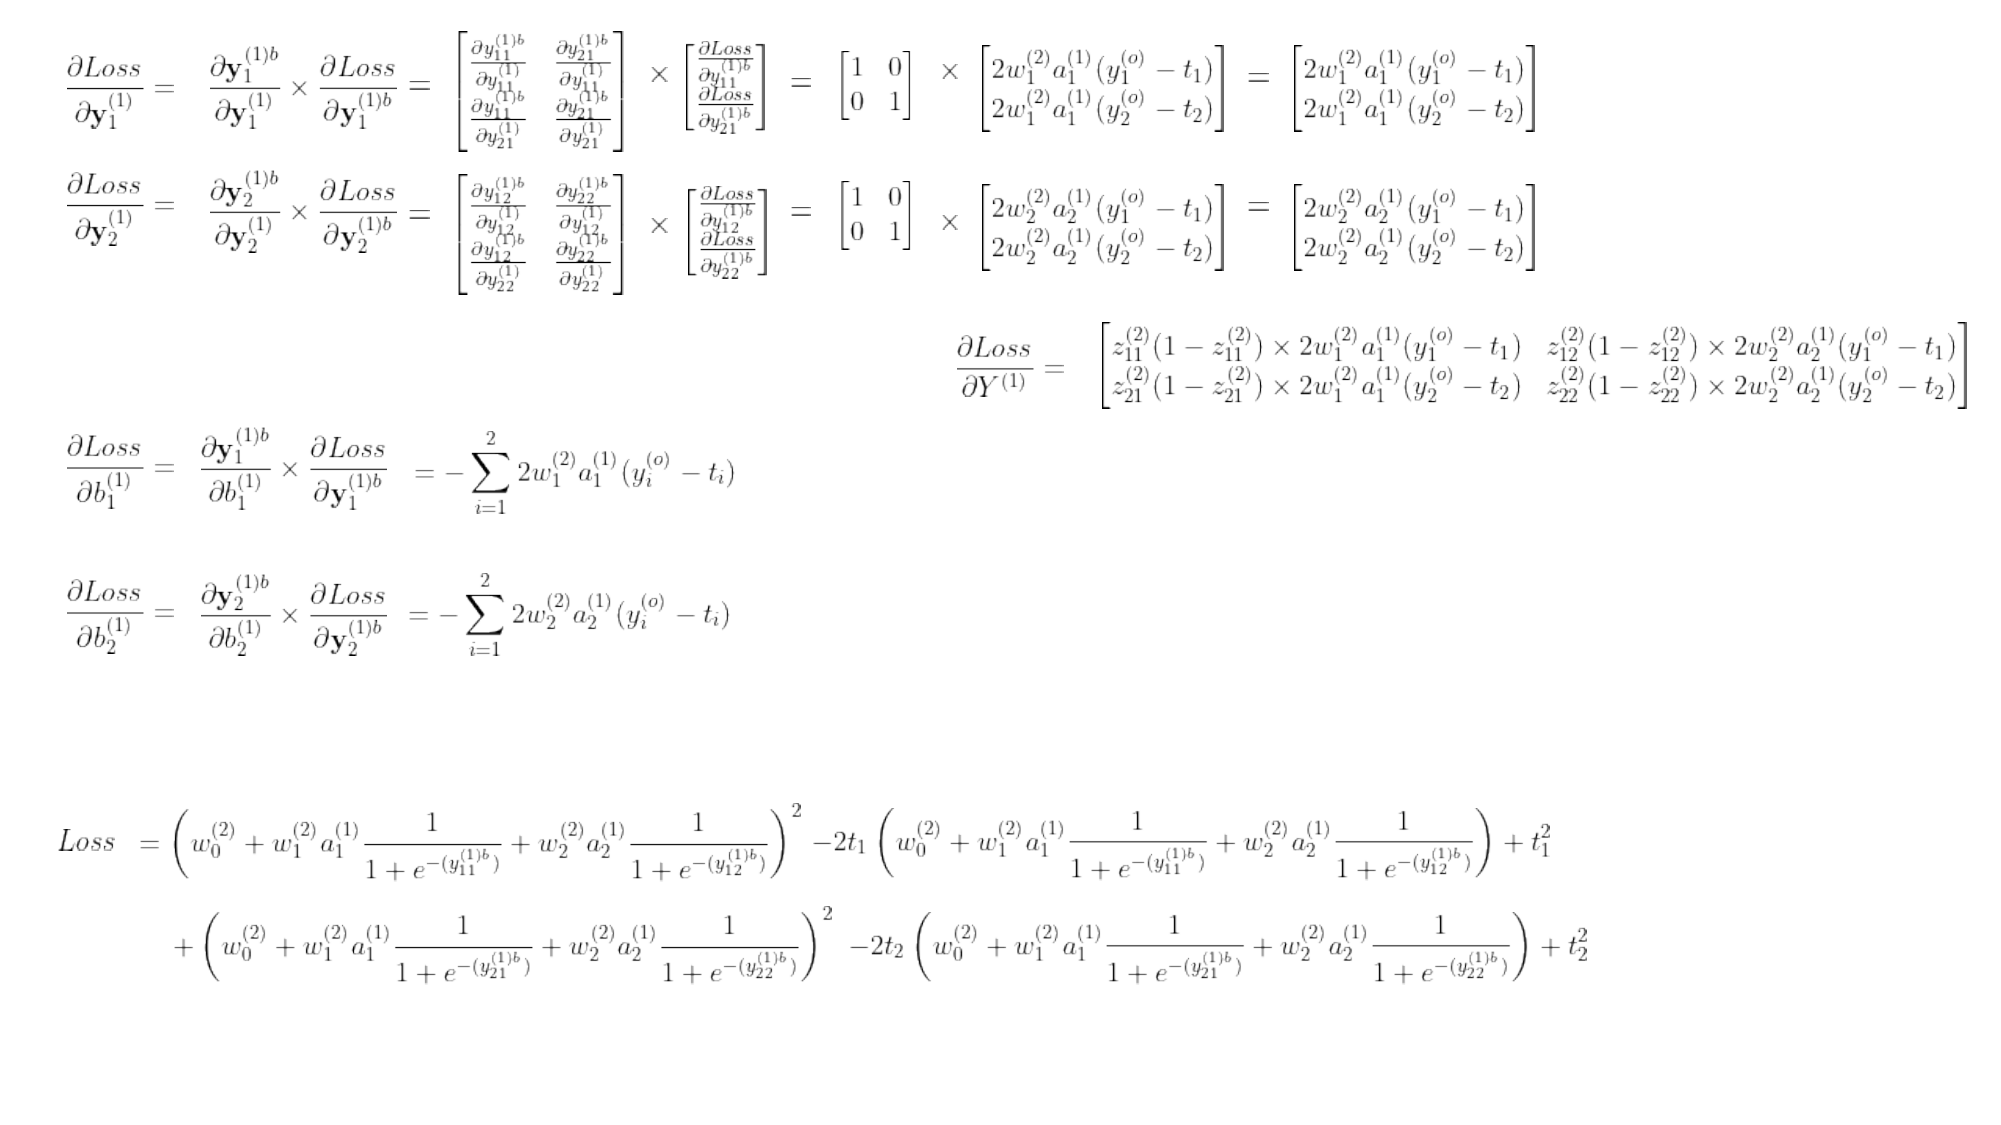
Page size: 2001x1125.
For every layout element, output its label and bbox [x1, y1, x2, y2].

picture [201, 573, 388, 656]
picture [1294, 184, 1535, 271]
picture [457, 174, 624, 296]
picture [408, 210, 430, 219]
picture [1102, 322, 1967, 409]
picture [408, 573, 730, 656]
picture [210, 169, 397, 253]
picture [201, 426, 388, 510]
picture [1247, 73, 1269, 82]
picture [813, 808, 1550, 881]
picture [651, 218, 668, 233]
picture [67, 579, 174, 654]
picture [686, 41, 765, 134]
picture [457, 31, 624, 152]
picture [210, 45, 397, 129]
picture [850, 912, 1587, 985]
picture [173, 906, 832, 985]
picture [1294, 45, 1535, 132]
picture [982, 45, 1224, 132]
picture [790, 207, 811, 216]
picture [57, 829, 115, 851]
picture [982, 184, 1224, 271]
picture [942, 64, 958, 79]
picture [790, 78, 811, 87]
picture [651, 67, 668, 82]
picture [139, 803, 801, 882]
picture [841, 50, 912, 120]
picture [1247, 202, 1269, 211]
picture [942, 215, 958, 230]
picture [67, 55, 174, 129]
picture [67, 434, 174, 509]
picture [414, 431, 735, 514]
picture [957, 335, 1065, 397]
picture [408, 81, 430, 90]
picture [688, 186, 767, 279]
picture [67, 172, 174, 246]
picture [841, 180, 912, 250]
